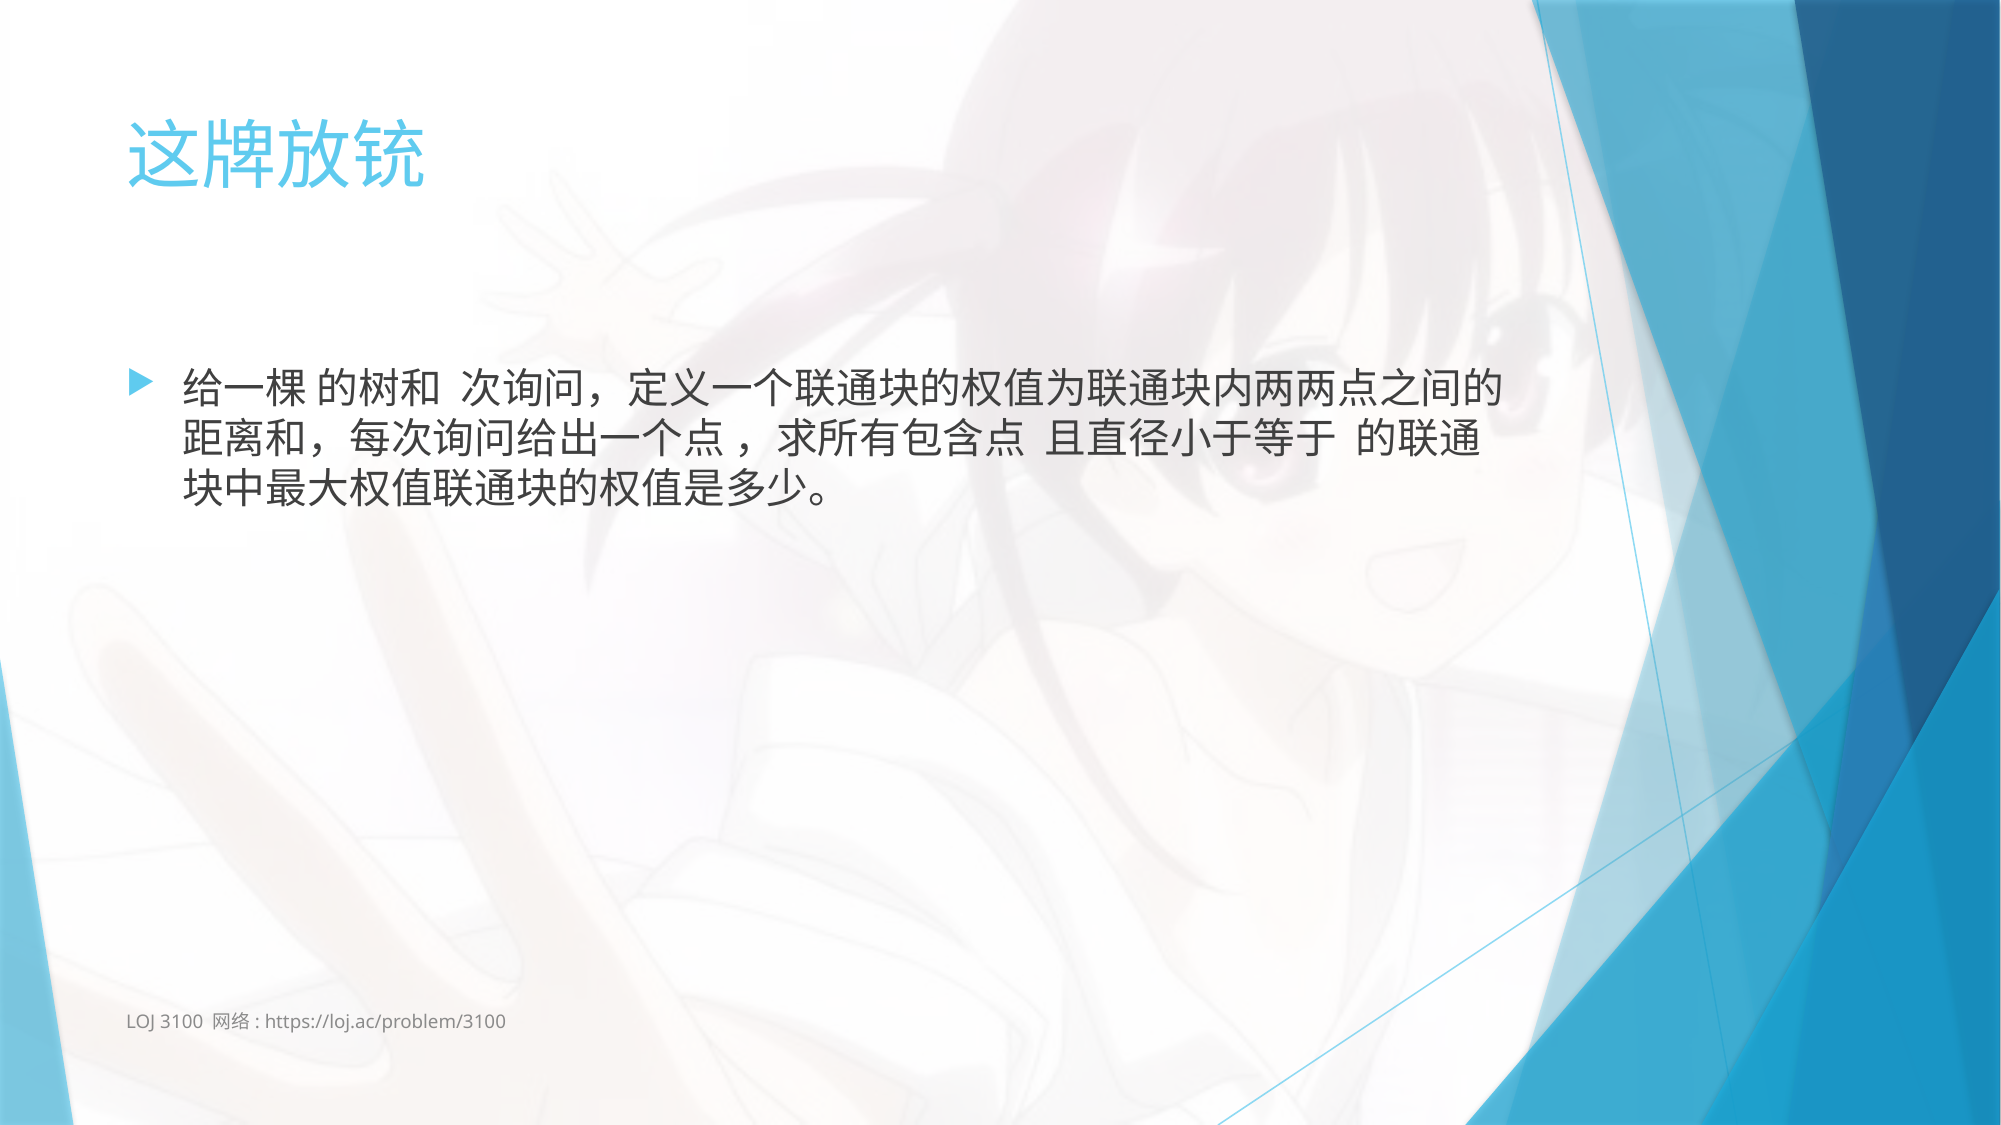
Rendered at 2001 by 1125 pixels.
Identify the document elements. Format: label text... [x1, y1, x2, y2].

footer LOJ 3100 网络: https://loj.ac/problem/3100 [111, 991, 1145, 1051]
title 这牌放铳 [111, 99, 1522, 317]
